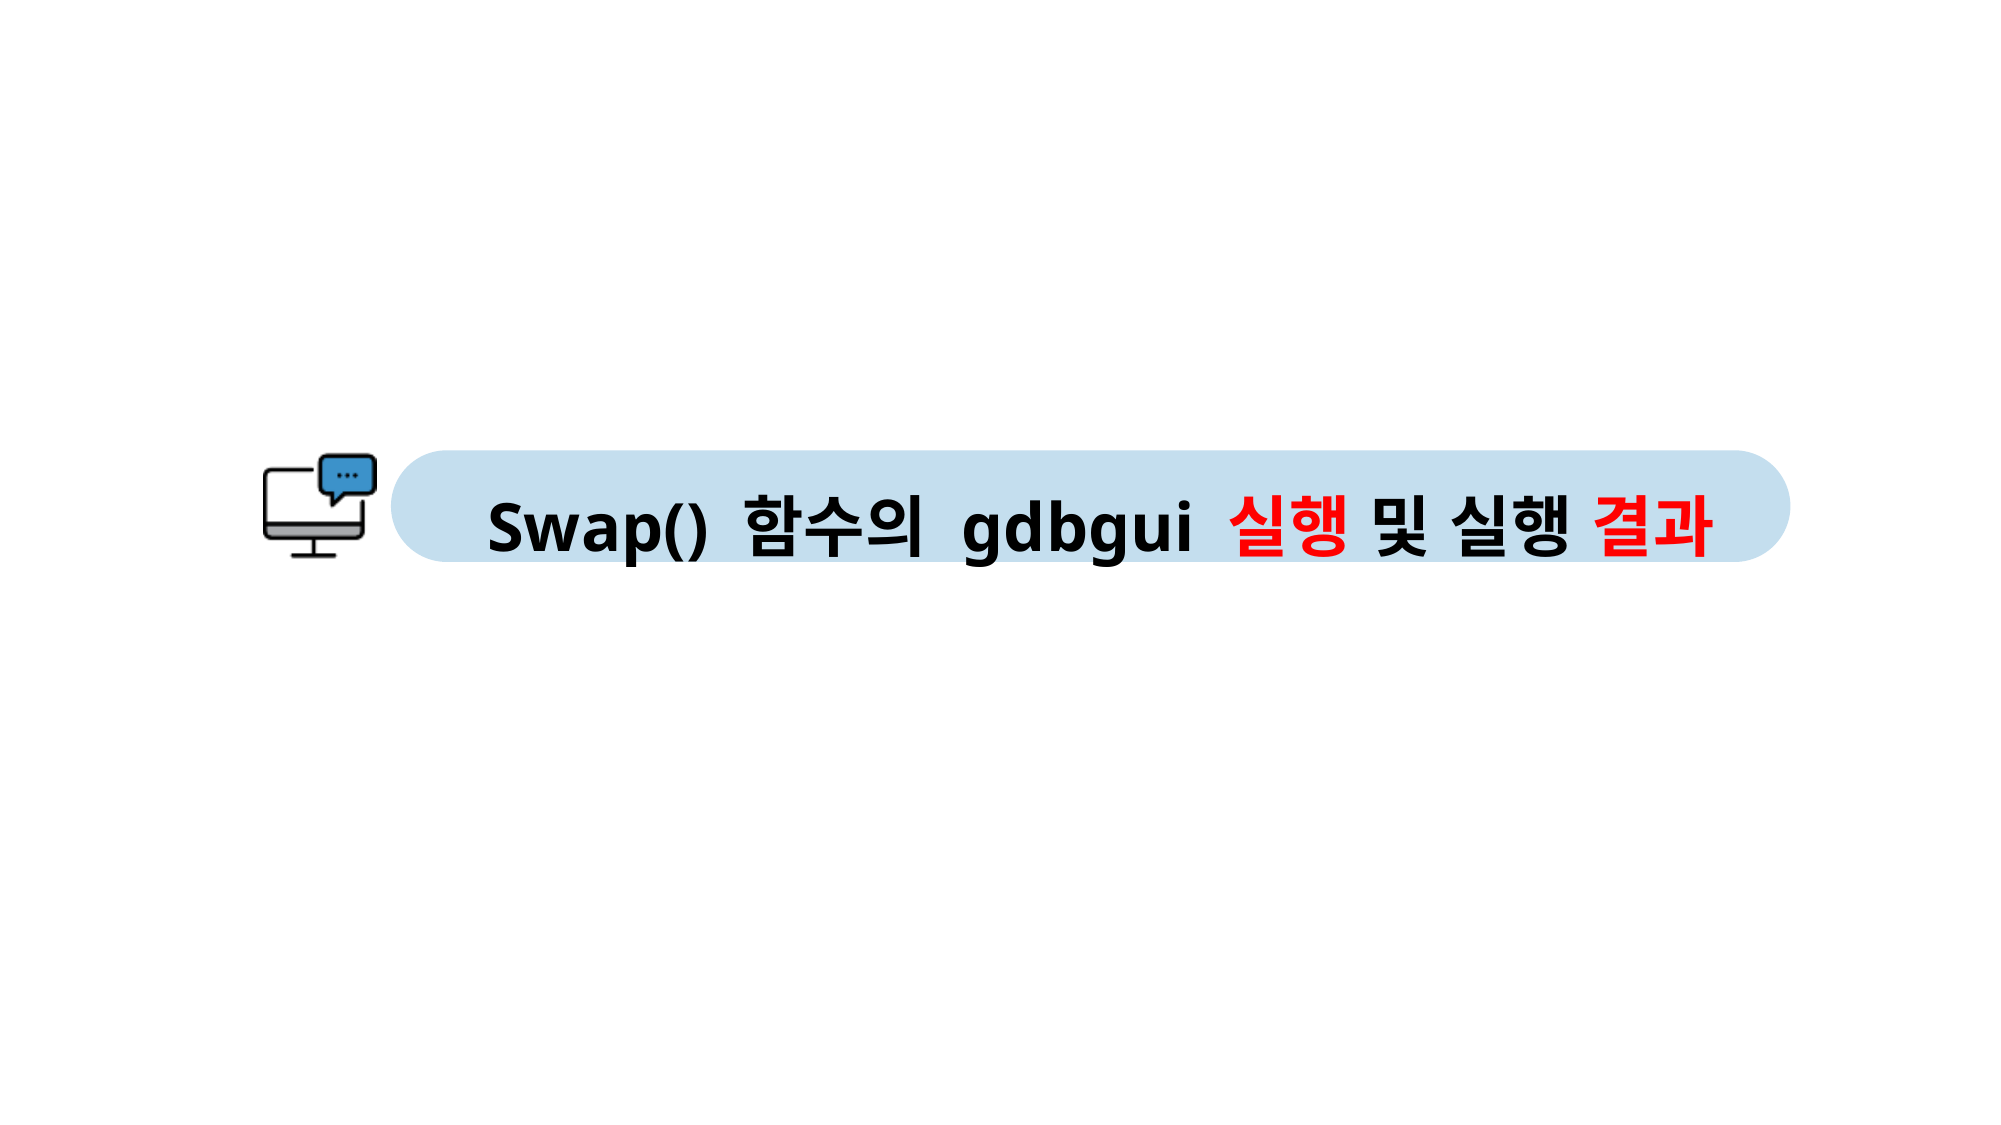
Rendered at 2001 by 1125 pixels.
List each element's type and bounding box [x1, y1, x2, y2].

text_box [263, 437, 1791, 562]
